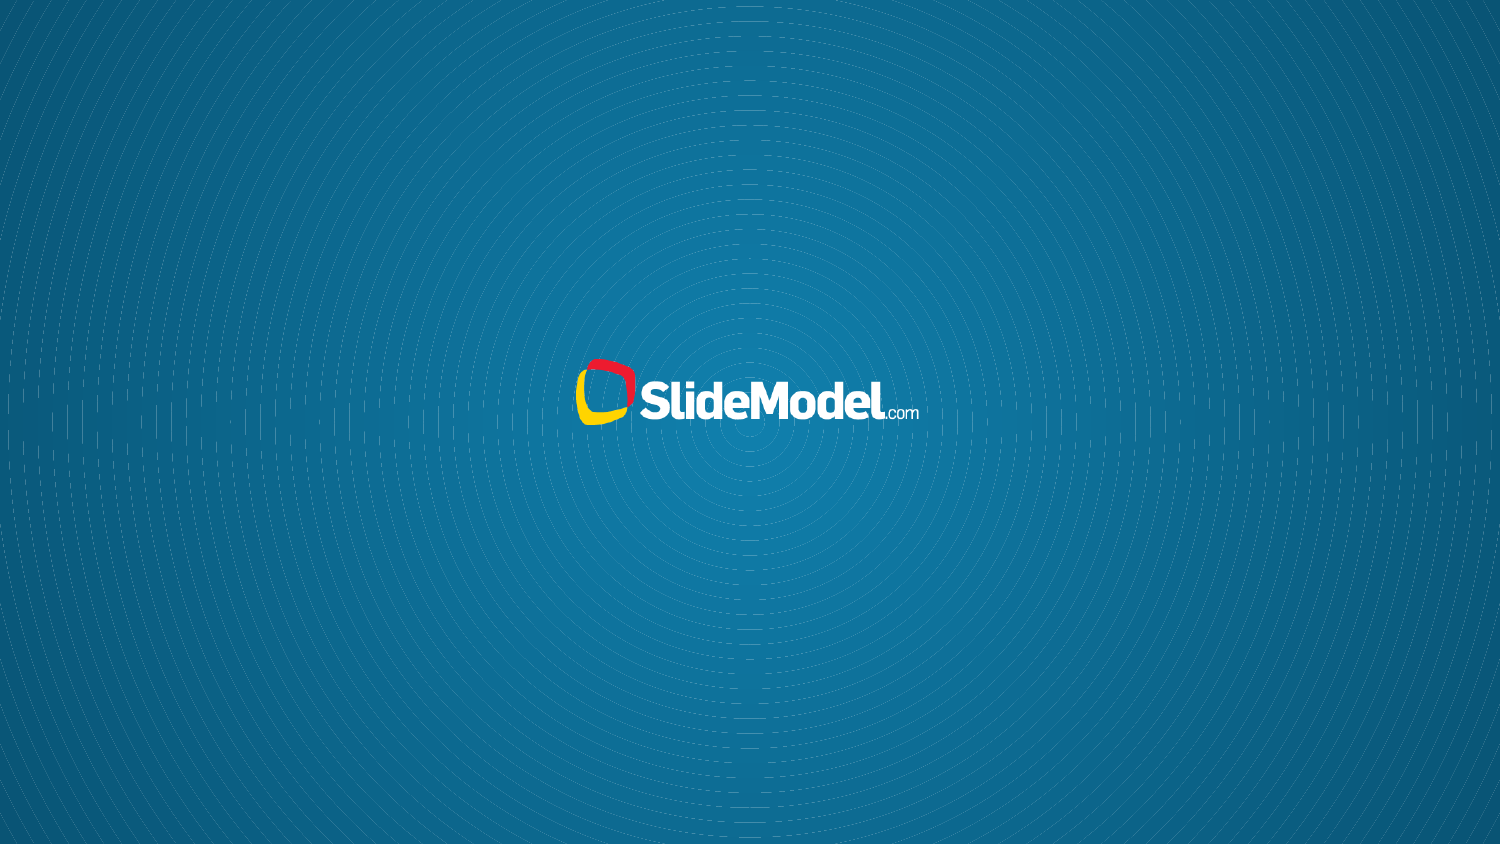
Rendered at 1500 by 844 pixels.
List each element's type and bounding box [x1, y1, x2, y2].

picture [574, 359, 919, 425]
